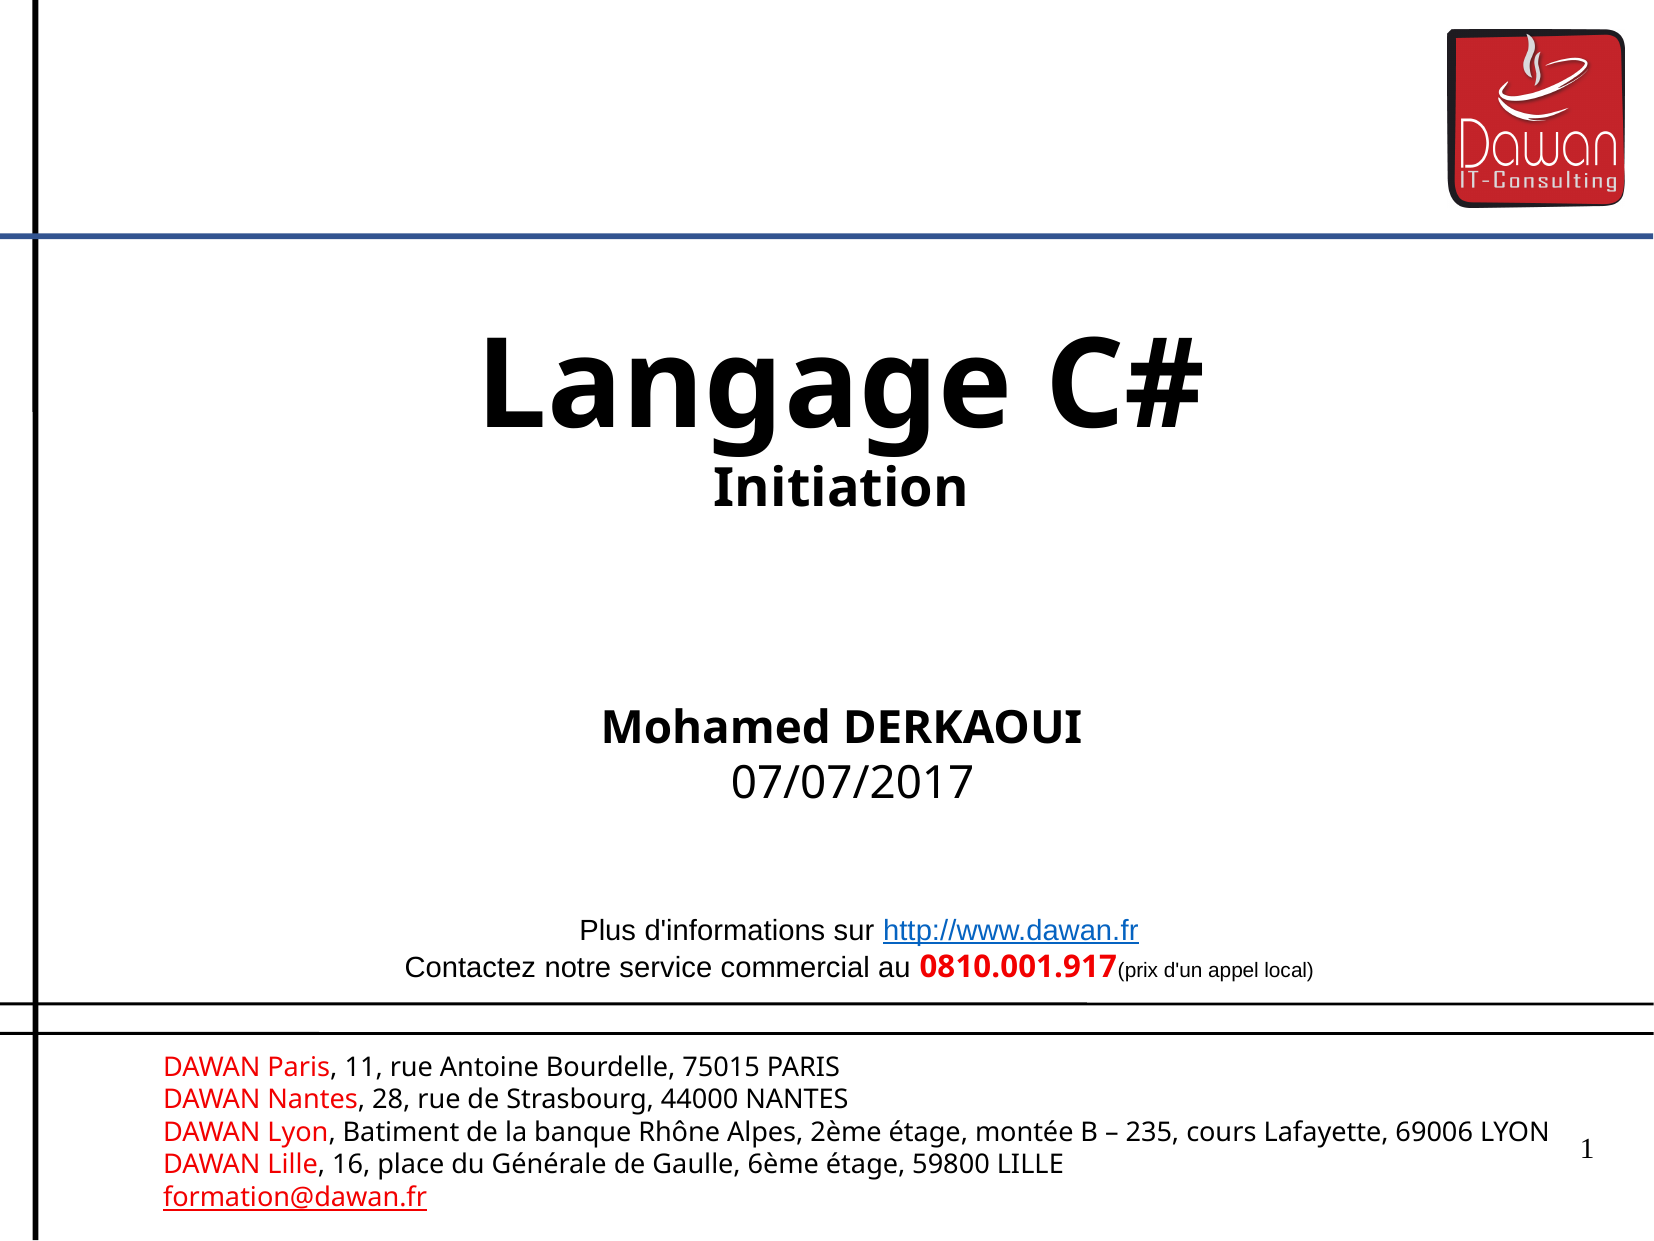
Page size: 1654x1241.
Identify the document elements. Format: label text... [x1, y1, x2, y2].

text_box Langage C# Initiation Mohamed DERKAOUI 07/07/2017 [461, 295, 1222, 815]
slide_number 1 [1535, 1129, 1595, 1216]
picture [1447, 29, 1625, 208]
